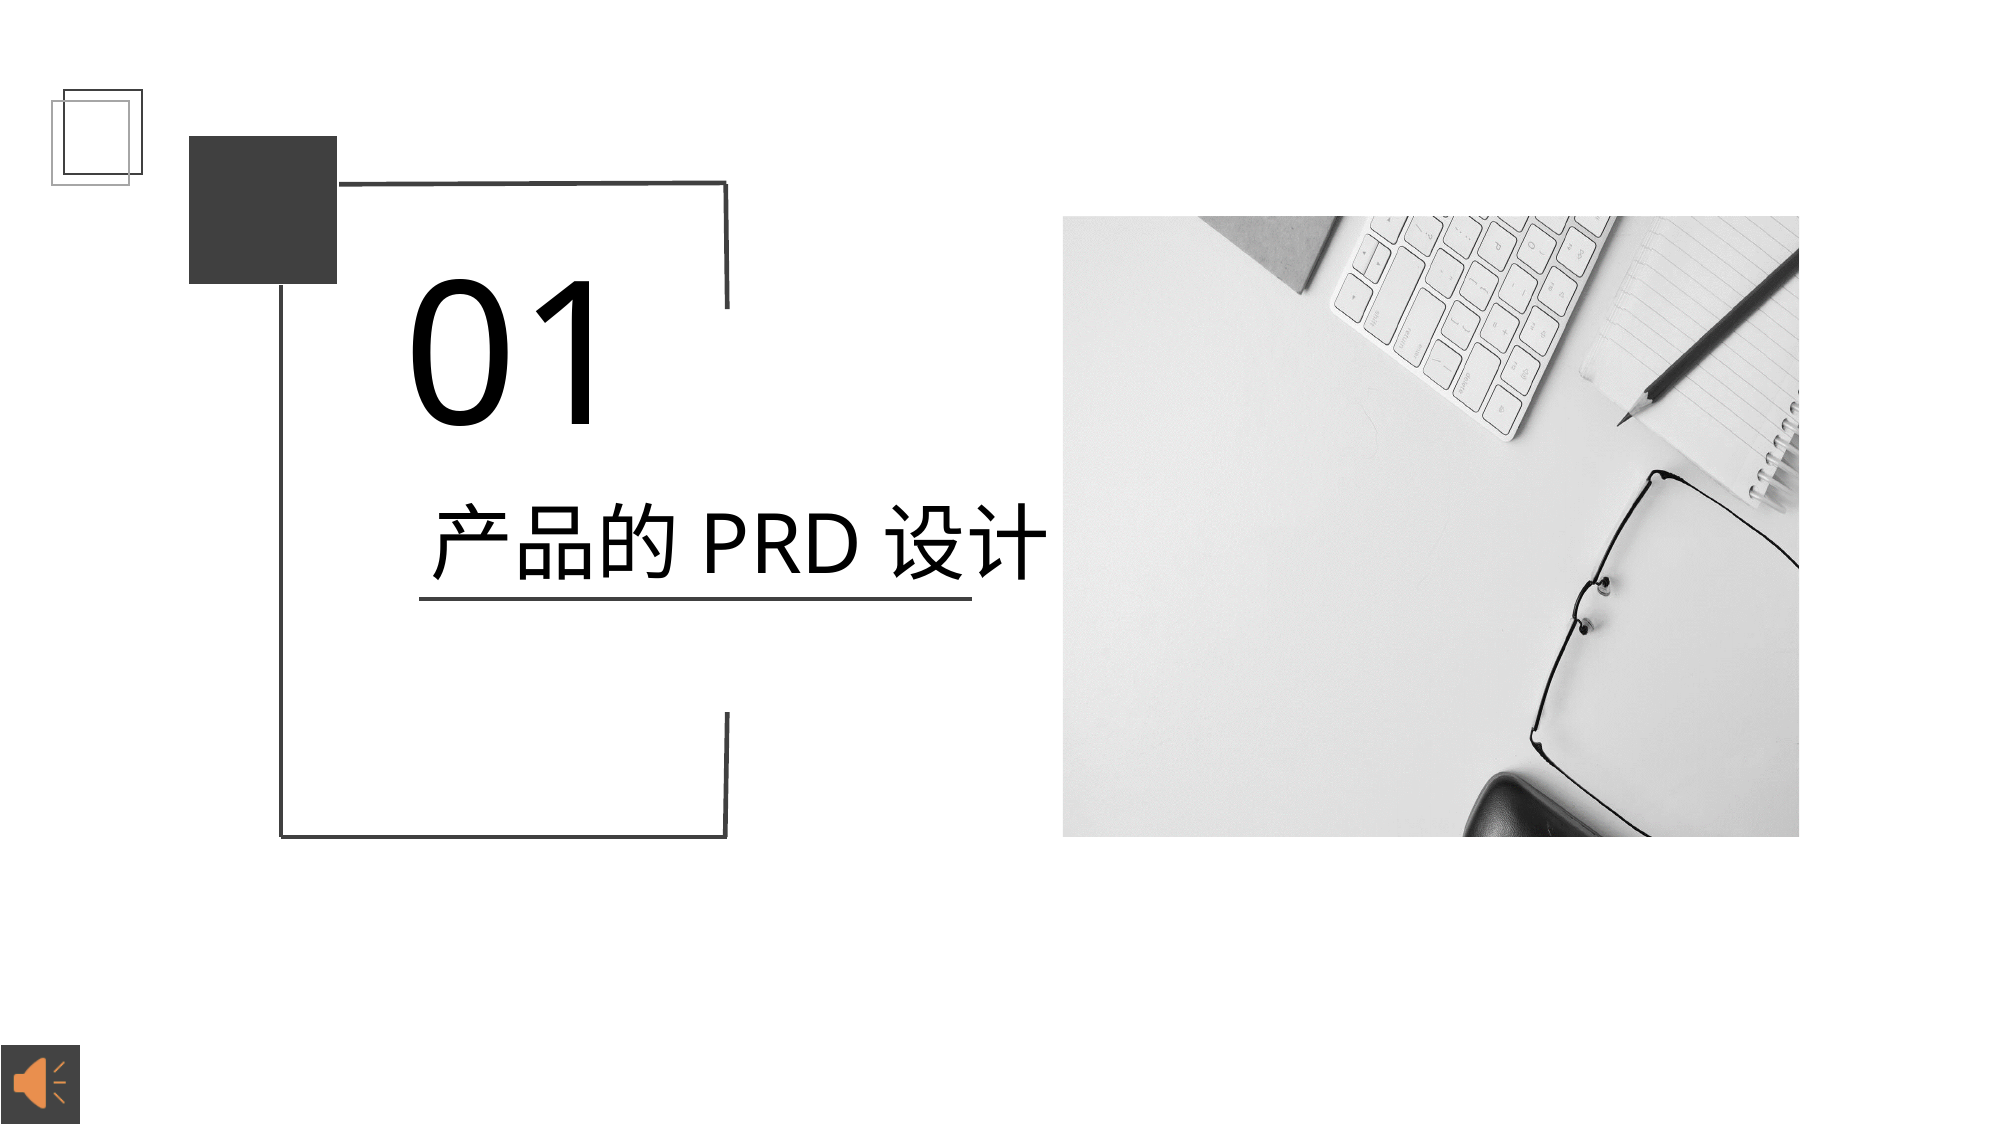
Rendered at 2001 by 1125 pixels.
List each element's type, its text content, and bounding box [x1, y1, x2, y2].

text_box [1062, 216, 1800, 838]
picture [0, 1043, 82, 1125]
text_box [187, 134, 339, 286]
text_box 01 [389, 216, 726, 472]
text_box 产品的PRD设计 [415, 483, 1062, 598]
